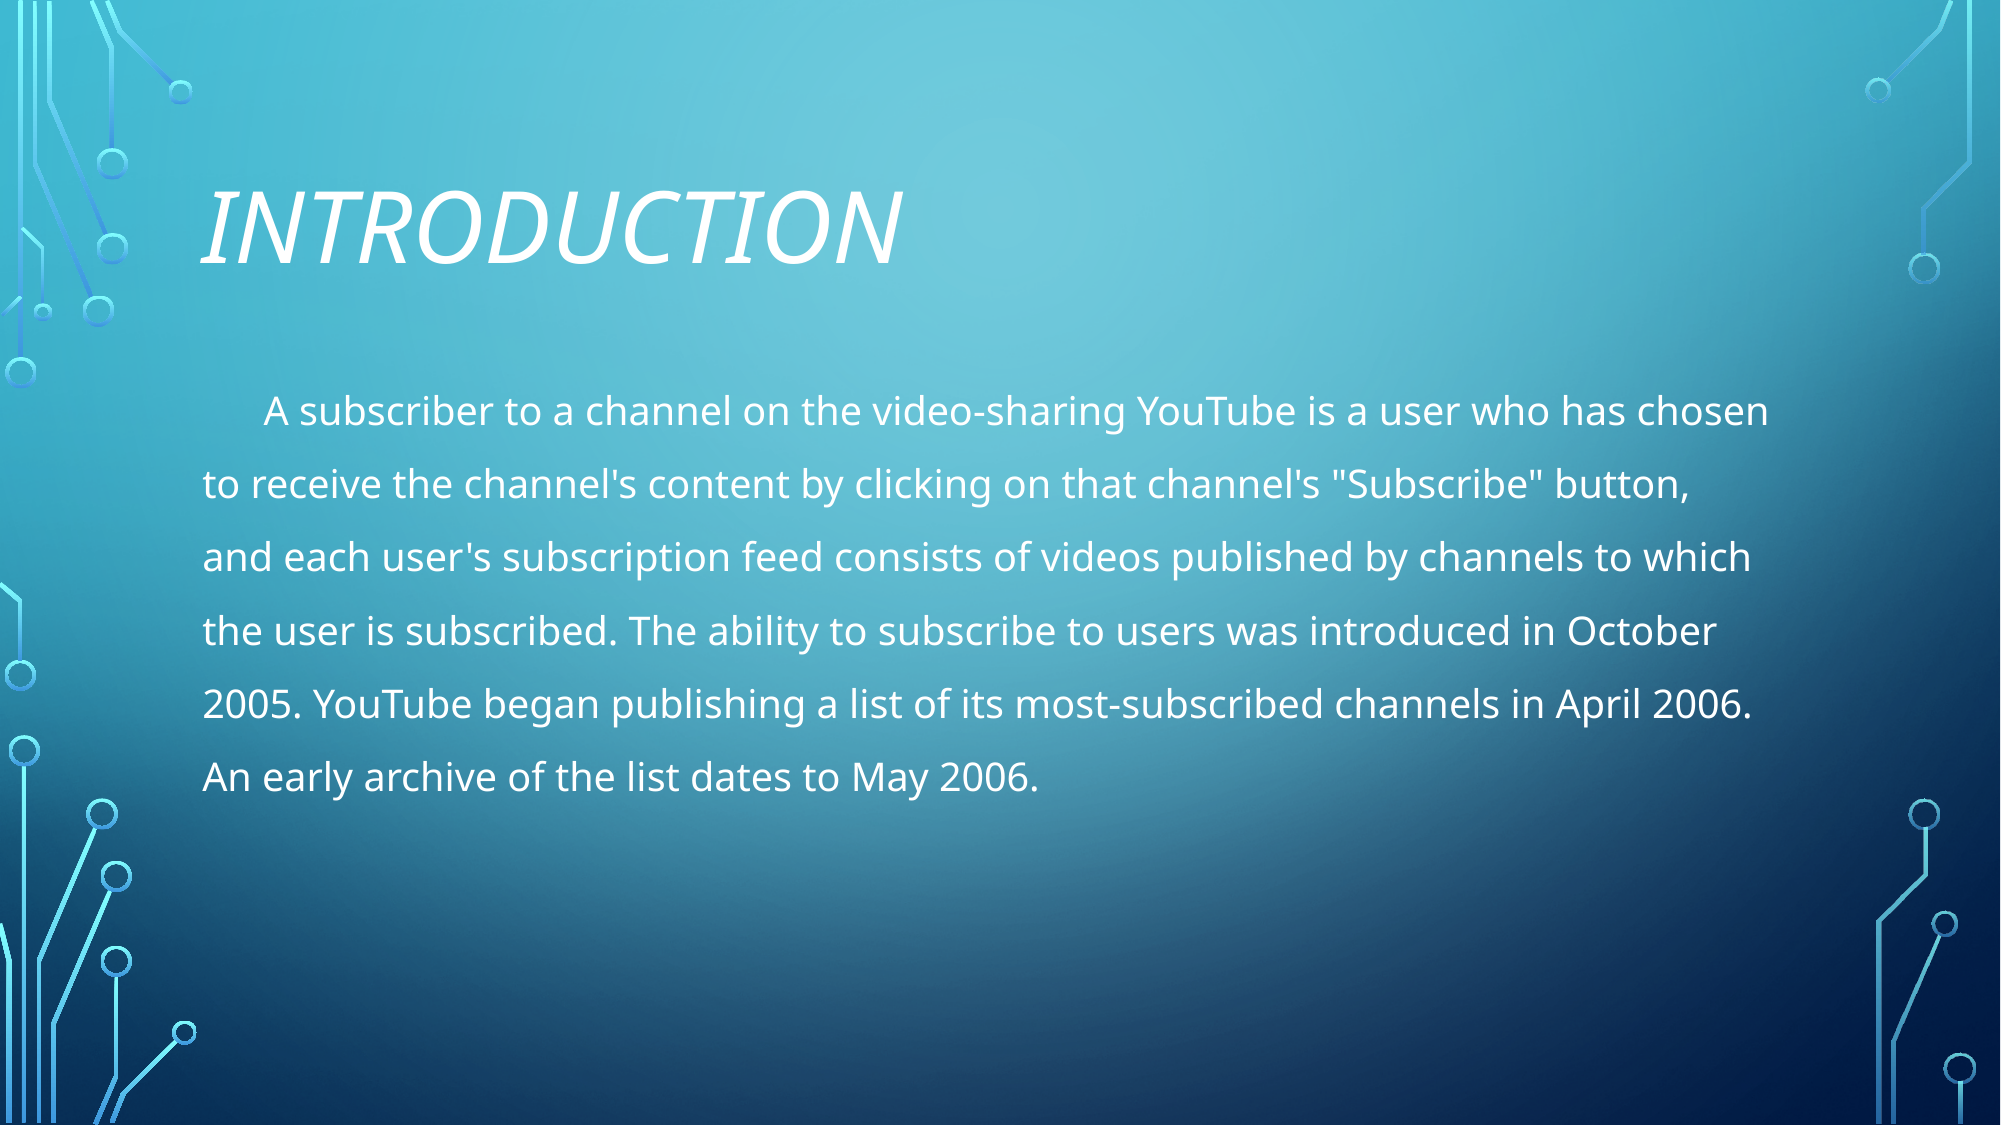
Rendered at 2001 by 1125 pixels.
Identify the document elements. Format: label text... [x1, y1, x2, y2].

title Introduction [187, 101, 1813, 344]
list A subscriber to a channel on the video-sharing YouTube is a user who has chosen to receive the channel's content by clicking on that channel's "Subscribe" button, and each user's subscription feed consists of videos published by channels to which the user is subscribed. The ability to subscribe to users was introduced in October 2005. YouTube began publishing a list of its most-subscribed channels in April 2006. An early archive of the list dates to May 2006. [187, 369, 1813, 950]
